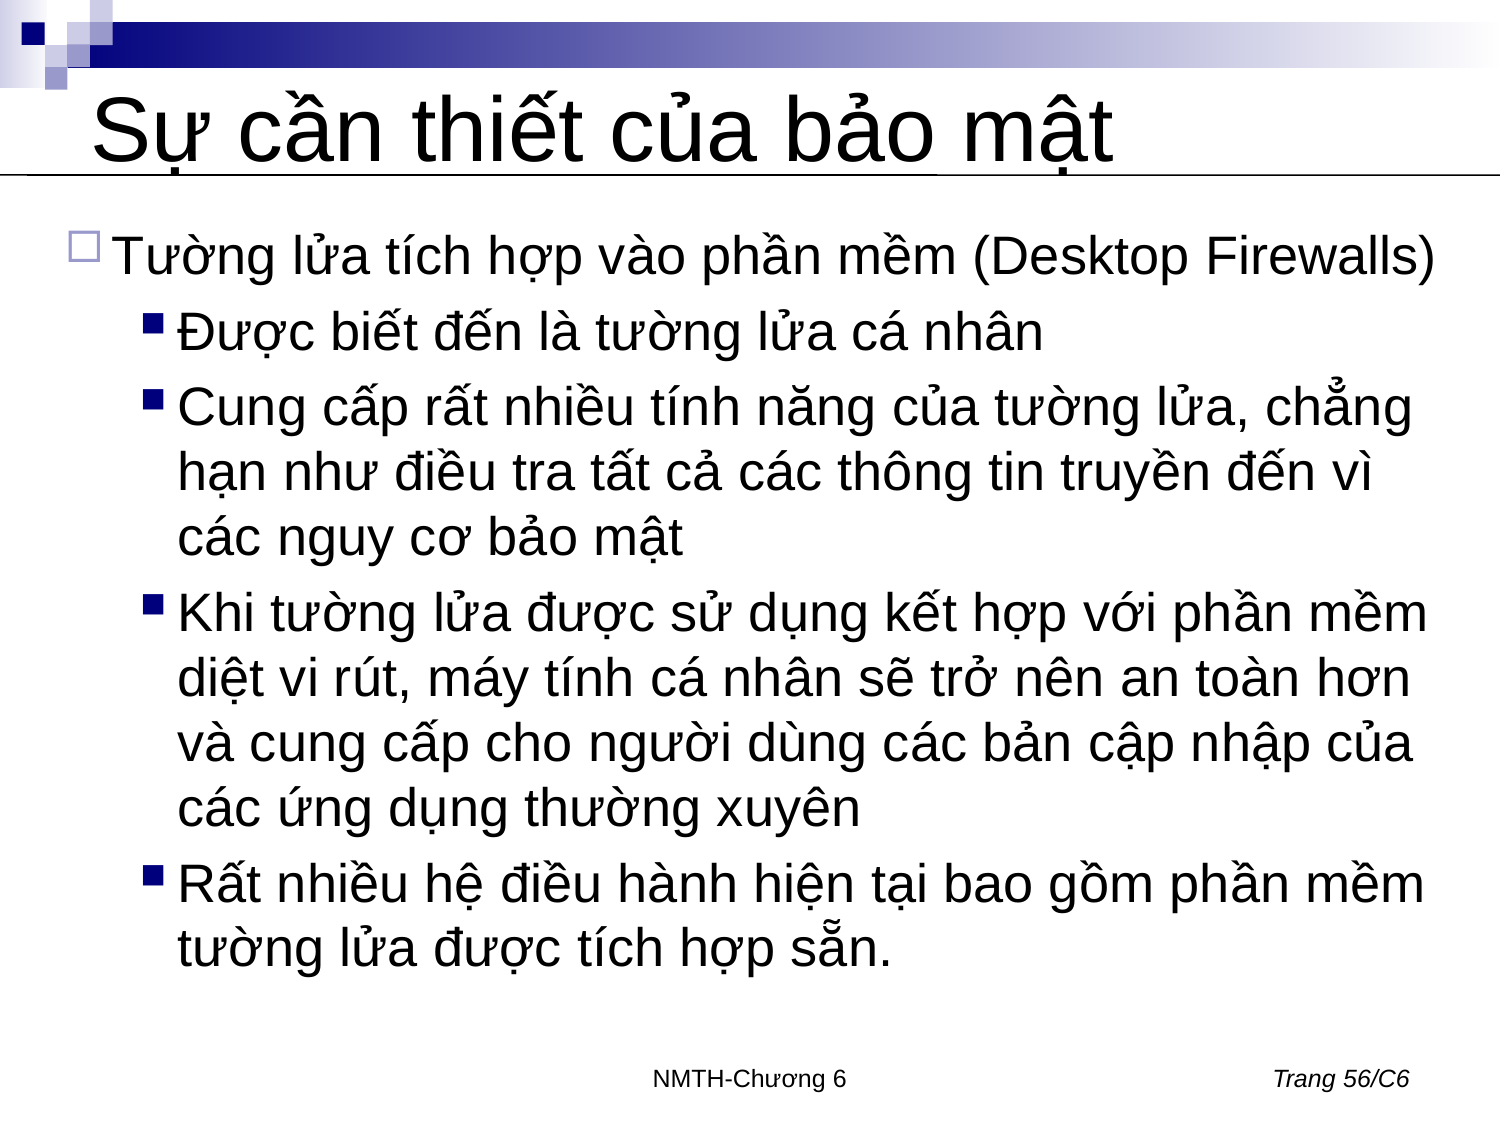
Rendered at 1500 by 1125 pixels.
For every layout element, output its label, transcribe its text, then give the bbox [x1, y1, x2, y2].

footer NMTH-Chương 6 [512, 1025, 988, 1100]
slide_number Trang 56/C6 [1074, 1025, 1425, 1100]
title Sự cần thiết của bảo mật [75, 12, 1425, 212]
list Tường lửa tích hợp vào phần mềm (Desktop Firewalls) Được biết đến là tường lửa cá nhân Cung cấp rất nhiều tính năng của tường lửa, chẳng hạn như điều tra tất cả các thông tin truyền đến vì các nguy cơ bảo mật Khi tường lửa được sử dụng kết hợp với phần mềm diệt vi rút, máy tính cá nhân sẽ trở nên an toàn hơn và cung cấp cho người dùng các bản cập nhập của các ứng dụng thường xuyên Rất nhiều hệ điều hành hiện tại bao gồm phần mềm tường lửa được tích hợp sẵn. [0, 212, 1475, 938]
